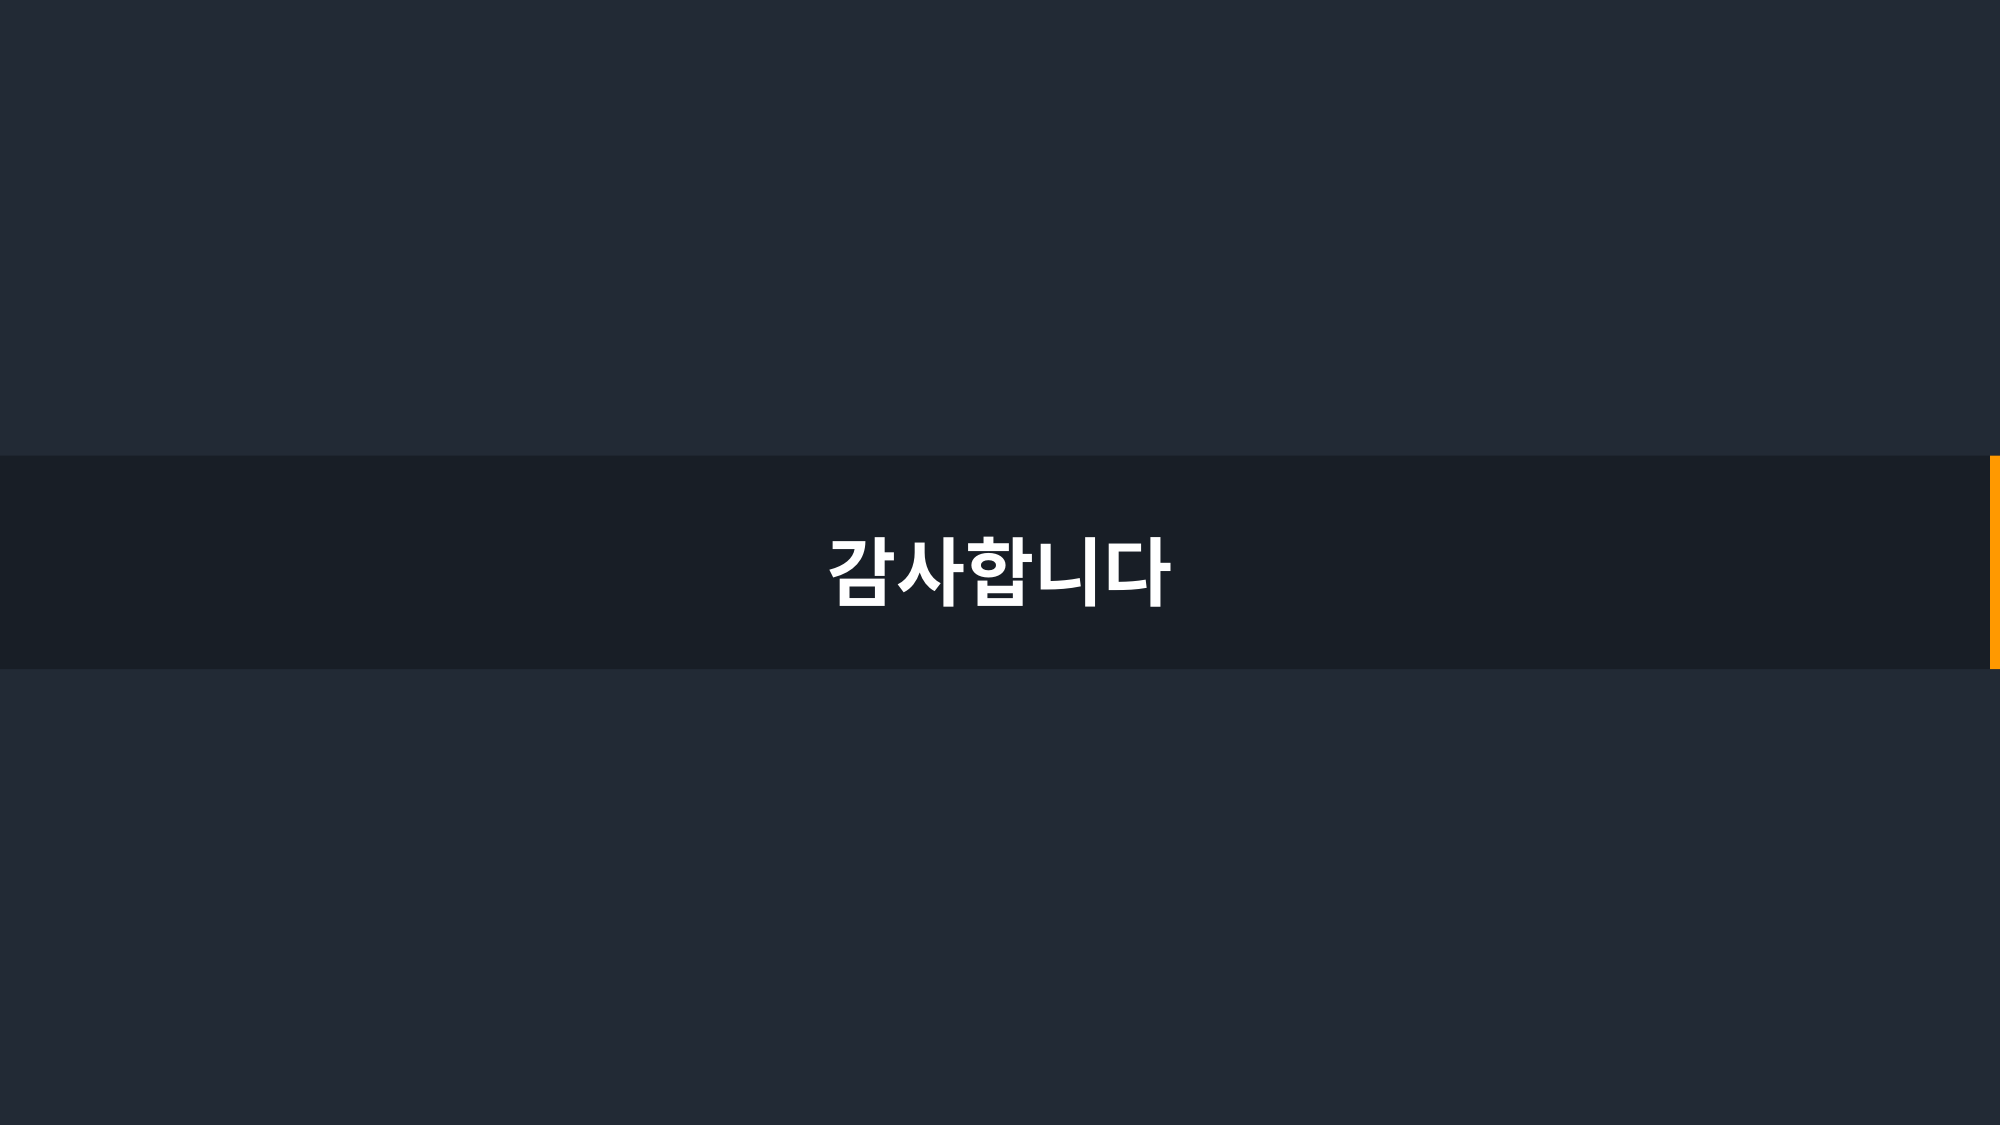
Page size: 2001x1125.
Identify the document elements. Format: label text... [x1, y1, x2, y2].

text_box 감사합니다 [0, 455, 1989, 670]
text_box [1989, 455, 2000, 670]
